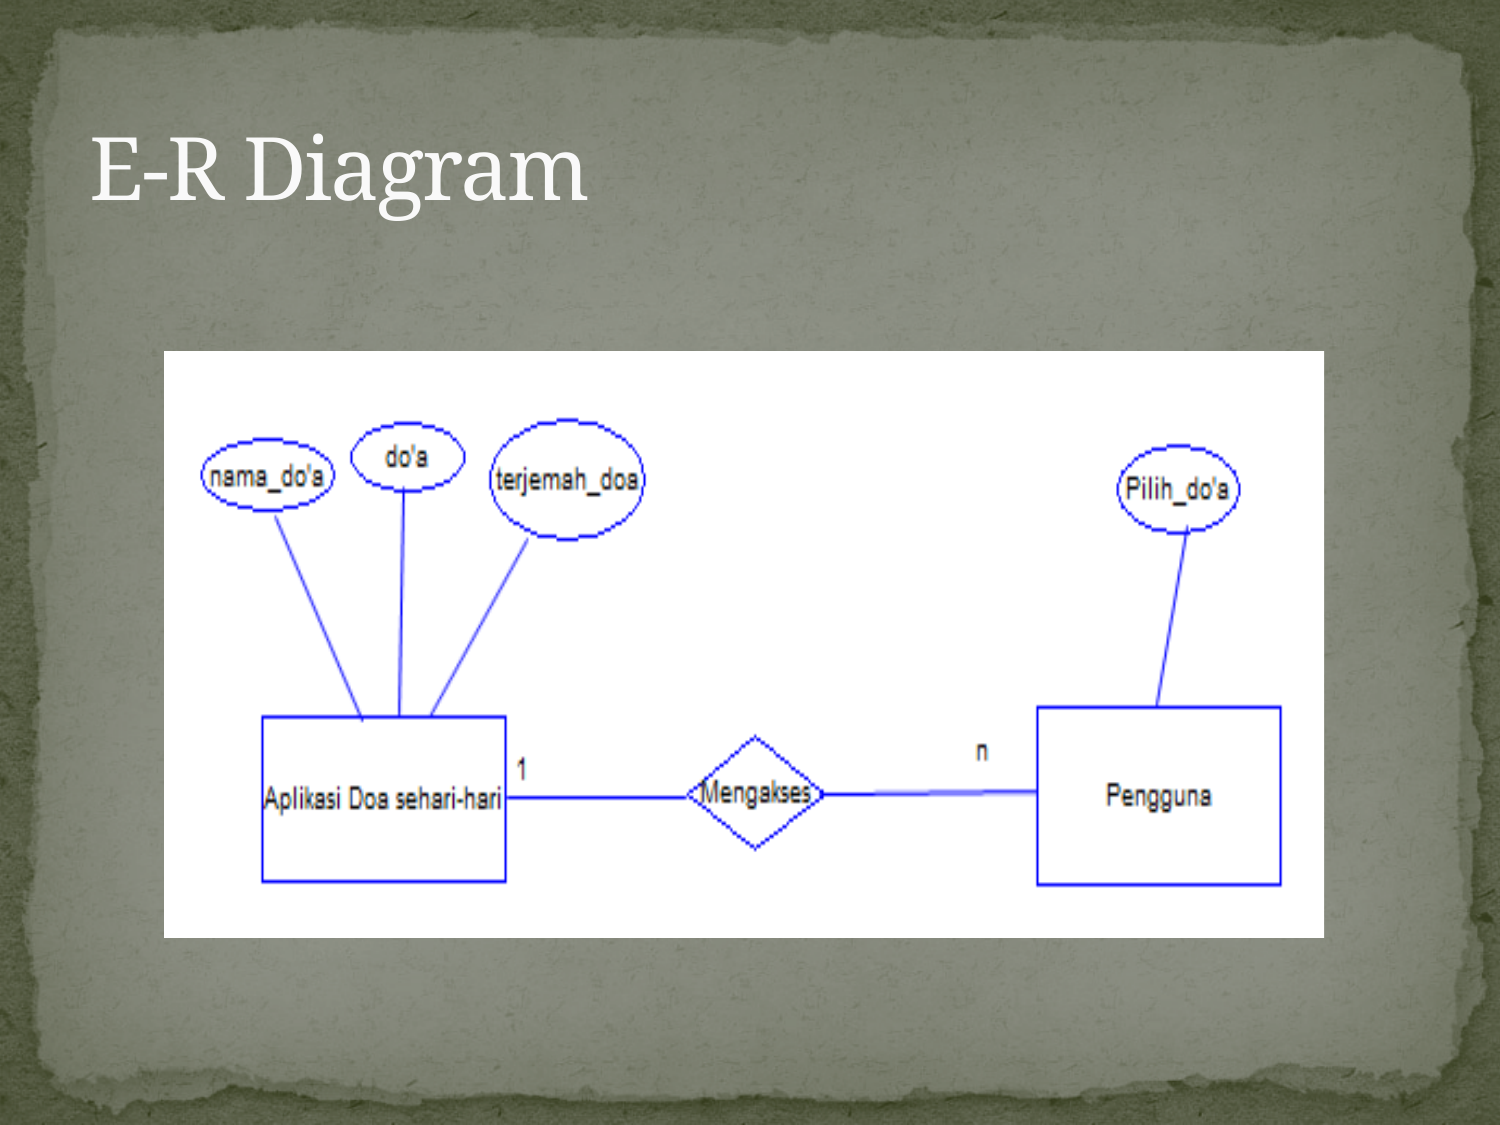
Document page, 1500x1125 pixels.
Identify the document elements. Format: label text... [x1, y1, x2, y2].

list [166, 354, 1323, 936]
title E-R Diagram [74, 24, 1425, 225]
